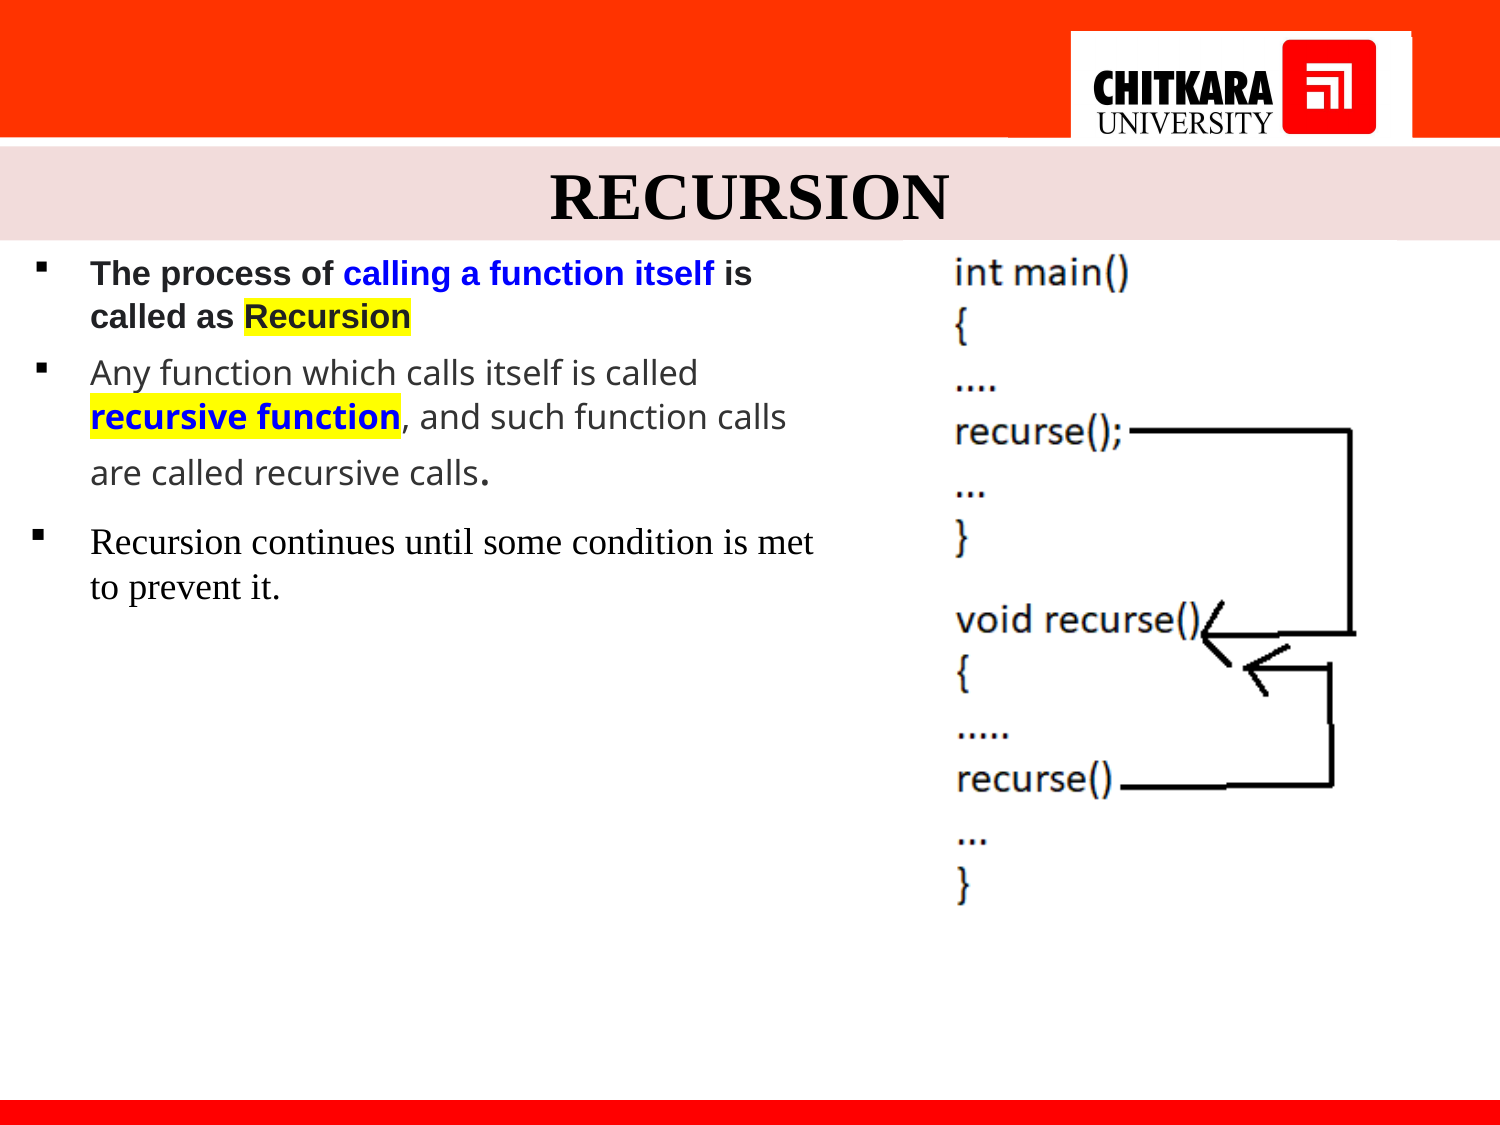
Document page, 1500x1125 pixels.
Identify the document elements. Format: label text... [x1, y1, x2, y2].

title RECURSION [0, 146, 1500, 241]
picture [1074, 37, 1391, 138]
picture [902, 240, 1397, 923]
list The process of calling a function itself is called as Recursion Any function which calls itself is called recursive function, and such function calls are called recursive calls. Recursion continues until some condition is met to prevent it. [0, 241, 842, 911]
